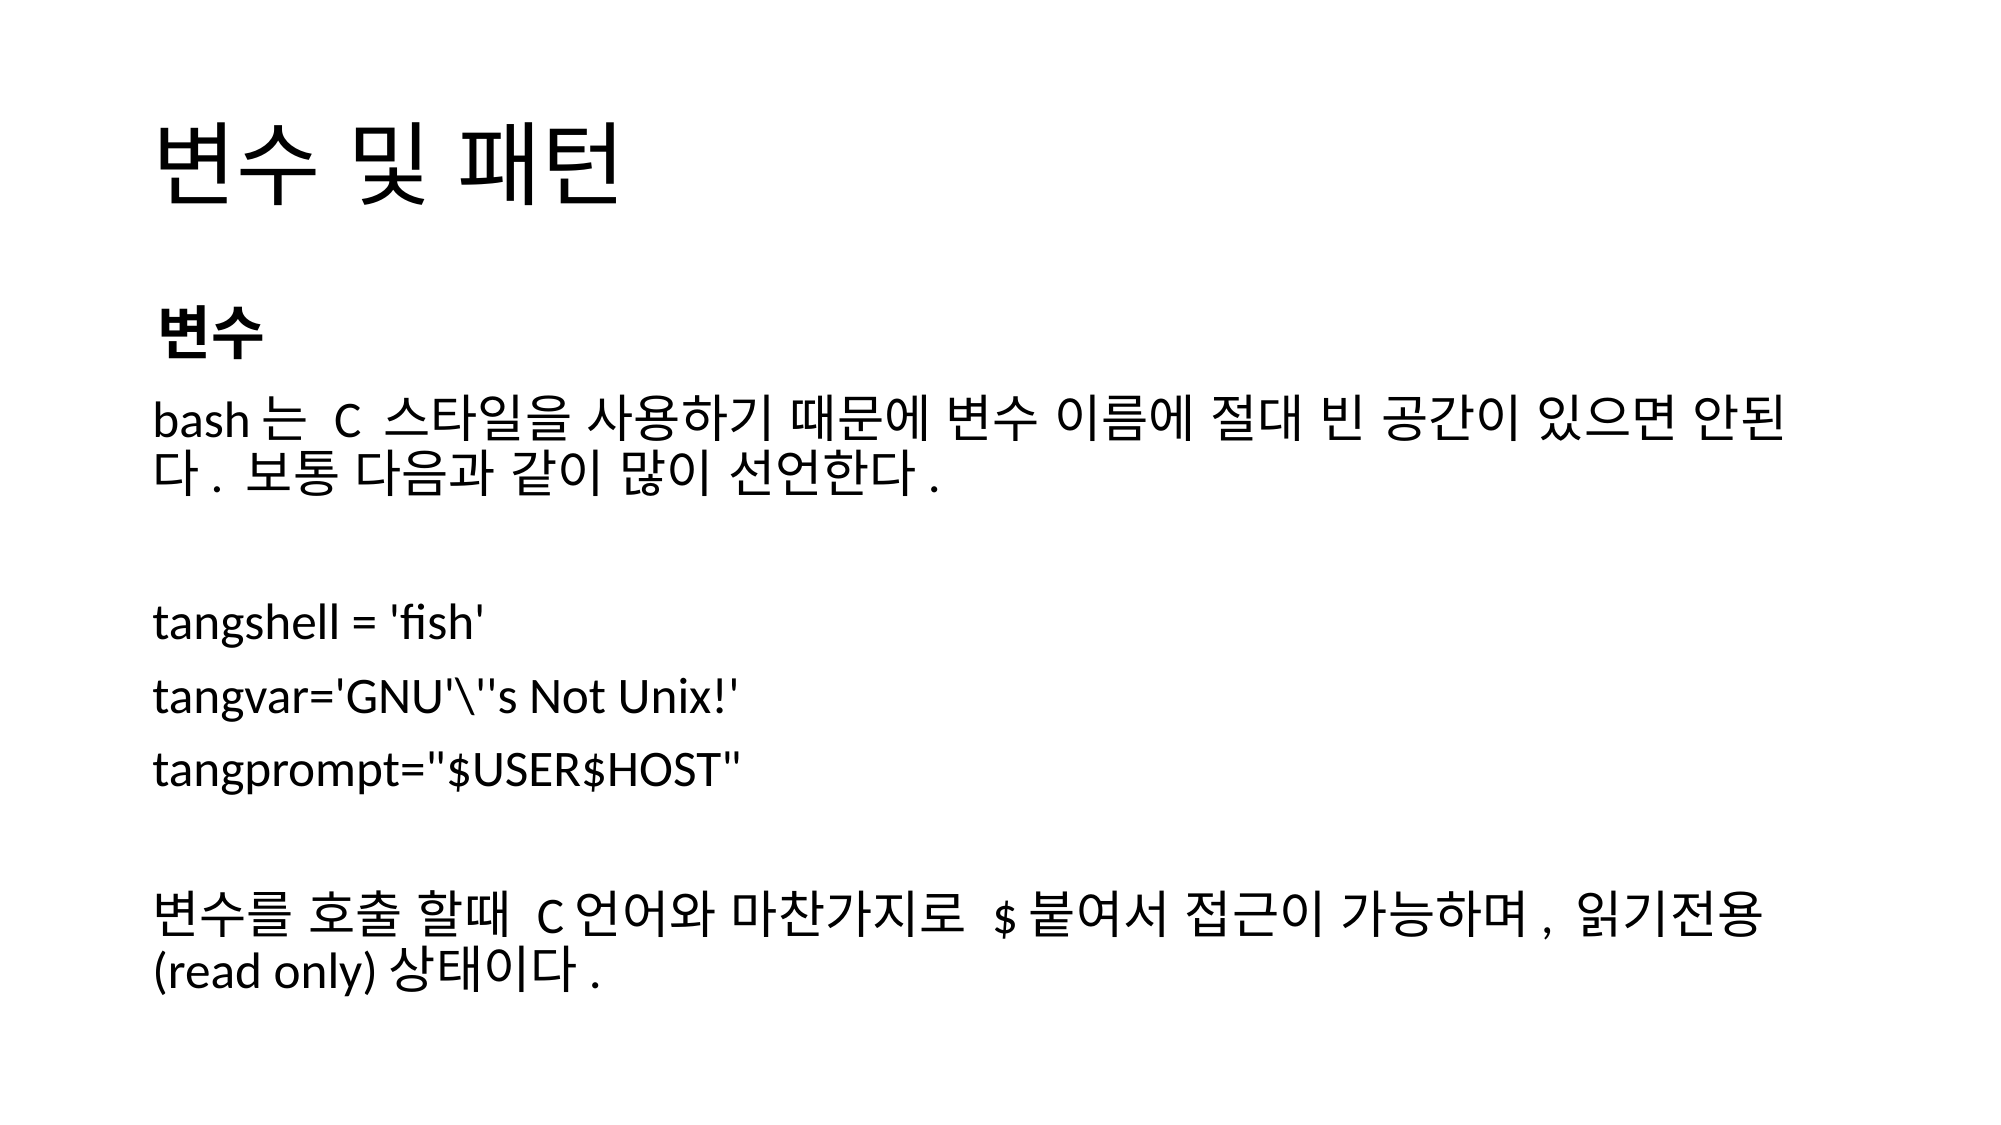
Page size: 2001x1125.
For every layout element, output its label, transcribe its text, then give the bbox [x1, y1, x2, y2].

text_box 변수 [143, 288, 280, 374]
list bash는 C 스타일을 사용하기 때문에 변수 이름에 절대 빈 공간이 있으면 안된다. 보통 다음과 같이 많이 선언한다. tangshell = 'fish' tangvar='GNU'\''s Not Unix!' tangprompt="$USER$HOST" 변수를 호출 할때 C언어와 마찬가지로 $붙여서 접근이 가능하며, 읽기전용(read only)상태이다. [137, 385, 1863, 1014]
title 변수 및 패턴 [137, 59, 1863, 278]
